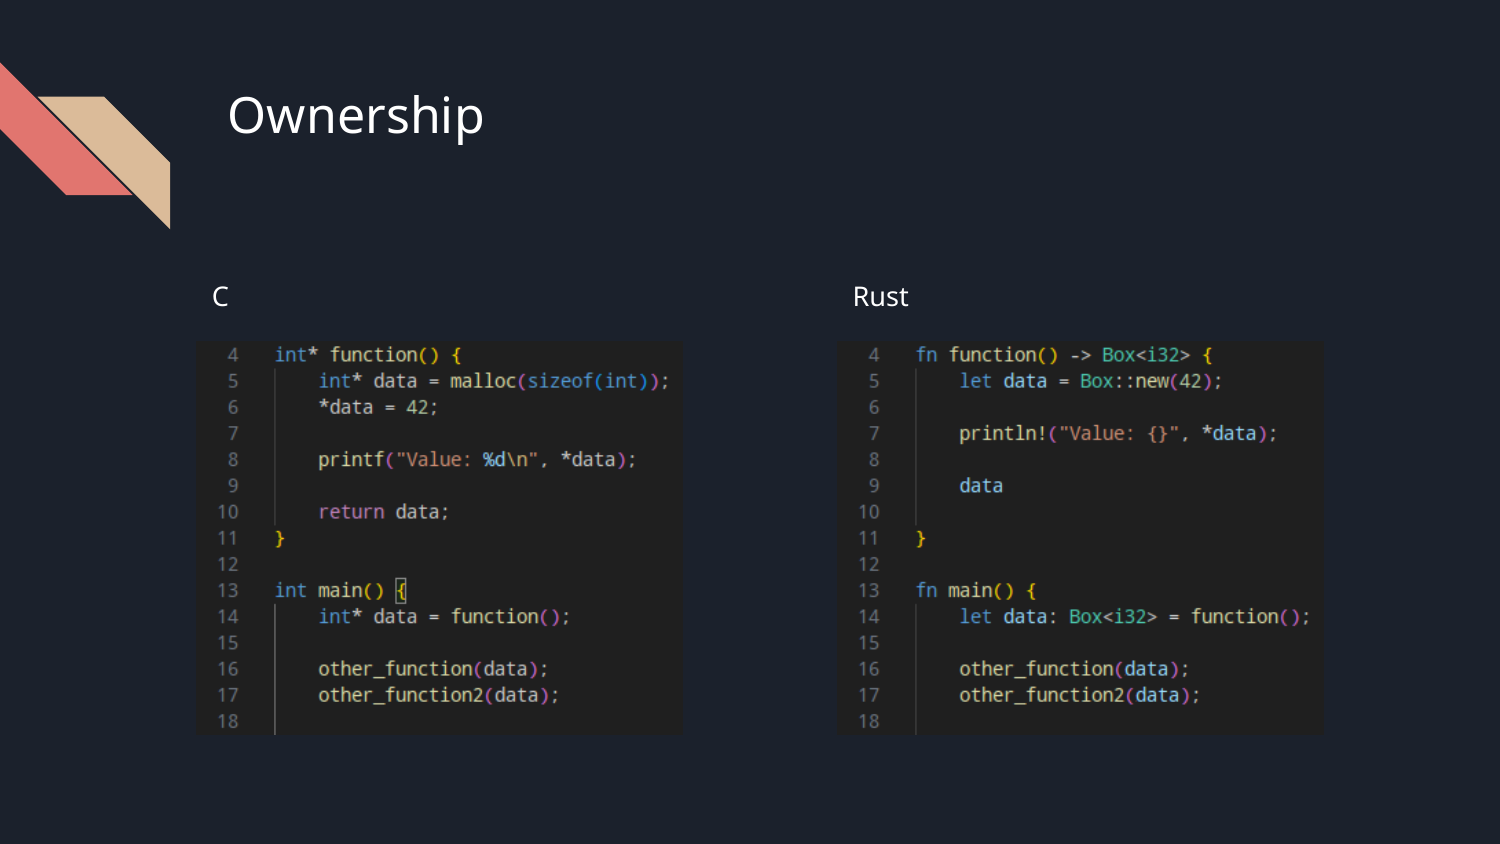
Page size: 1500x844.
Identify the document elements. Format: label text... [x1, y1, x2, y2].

list Rust [837, 257, 1324, 341]
picture [837, 341, 1325, 735]
list C [196, 257, 683, 341]
title Ownership [212, 64, 1368, 215]
picture [196, 341, 684, 735]
